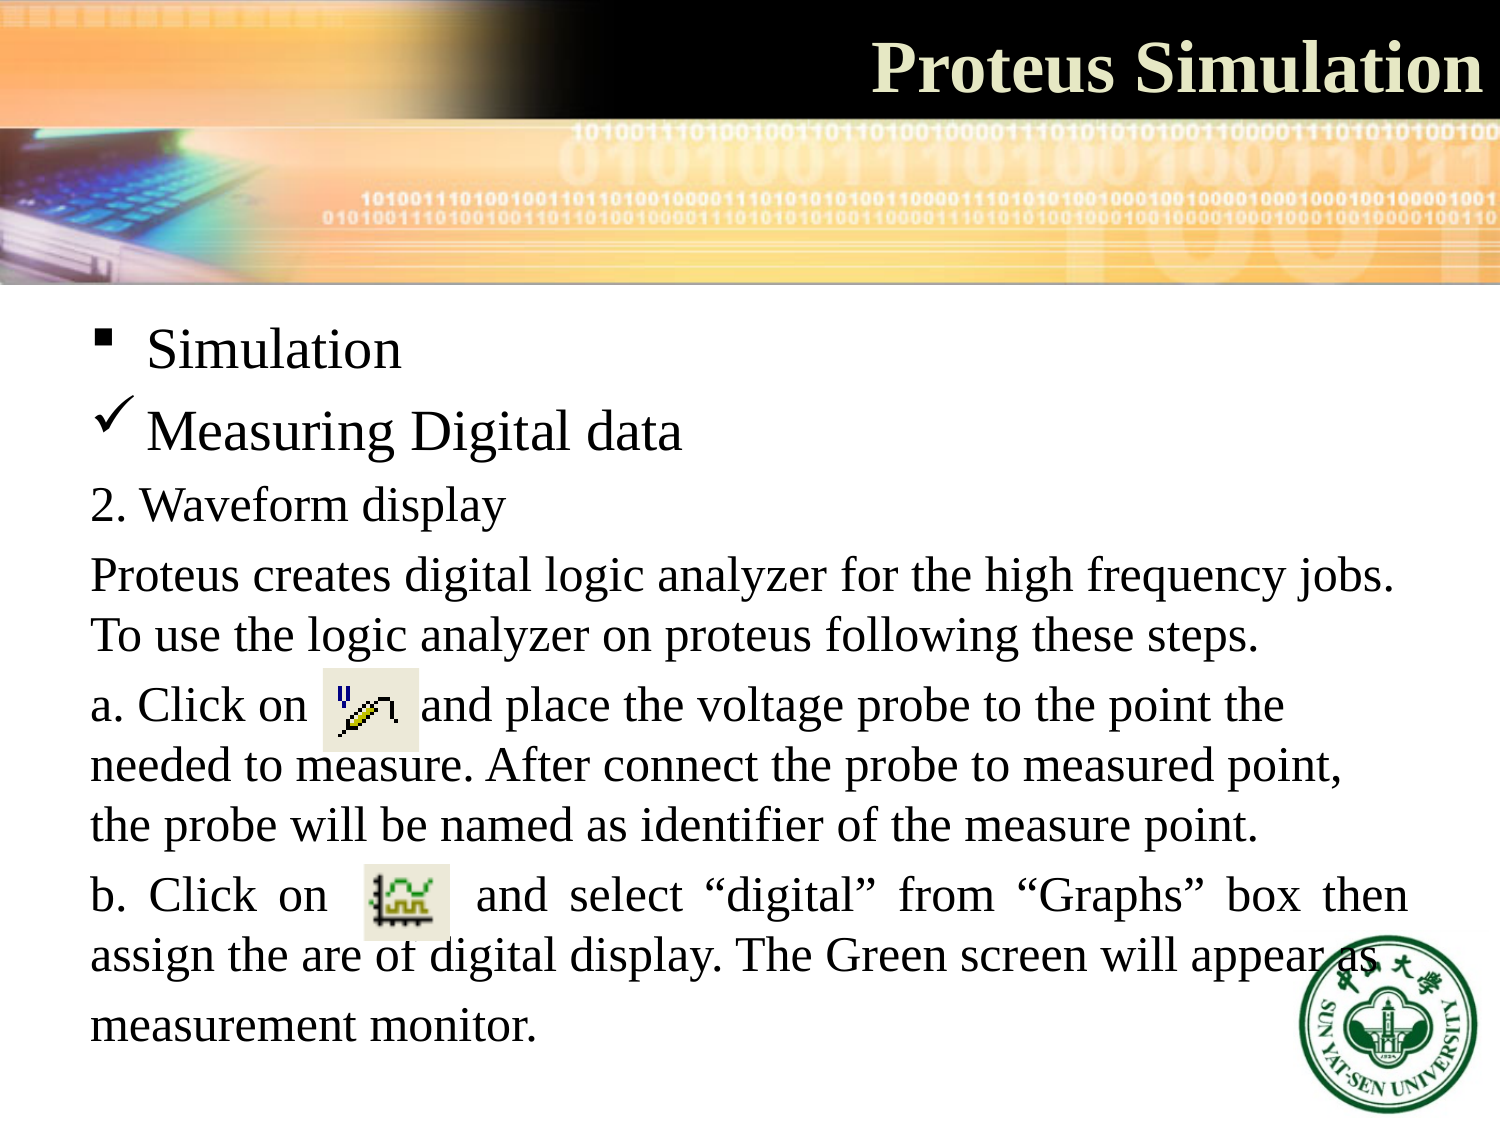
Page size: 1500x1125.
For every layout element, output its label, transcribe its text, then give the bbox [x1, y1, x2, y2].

picture [0, 0, 1500, 285]
text_box Simulation Measuring Digital data 2. Waveform display Proteus creates digital logic analyzer for the high frequency jobs. To use the logic analyzer on proteus following these steps. a. Click on and place the voltage probe to the point the needed to measure. After connect the probe to measured point, the probe will be named as identifier of the measure point. b. Click on and select “digital” from “Graphs” box then assign the are of digital display. The Green screen will appear as measurement monitor. [74, 302, 1425, 386]
picture [1293, 930, 1489, 1118]
picture [322, 668, 420, 752]
picture [359, 864, 451, 941]
text_box Proteus Simulation [212, 0, 1500, 126]
